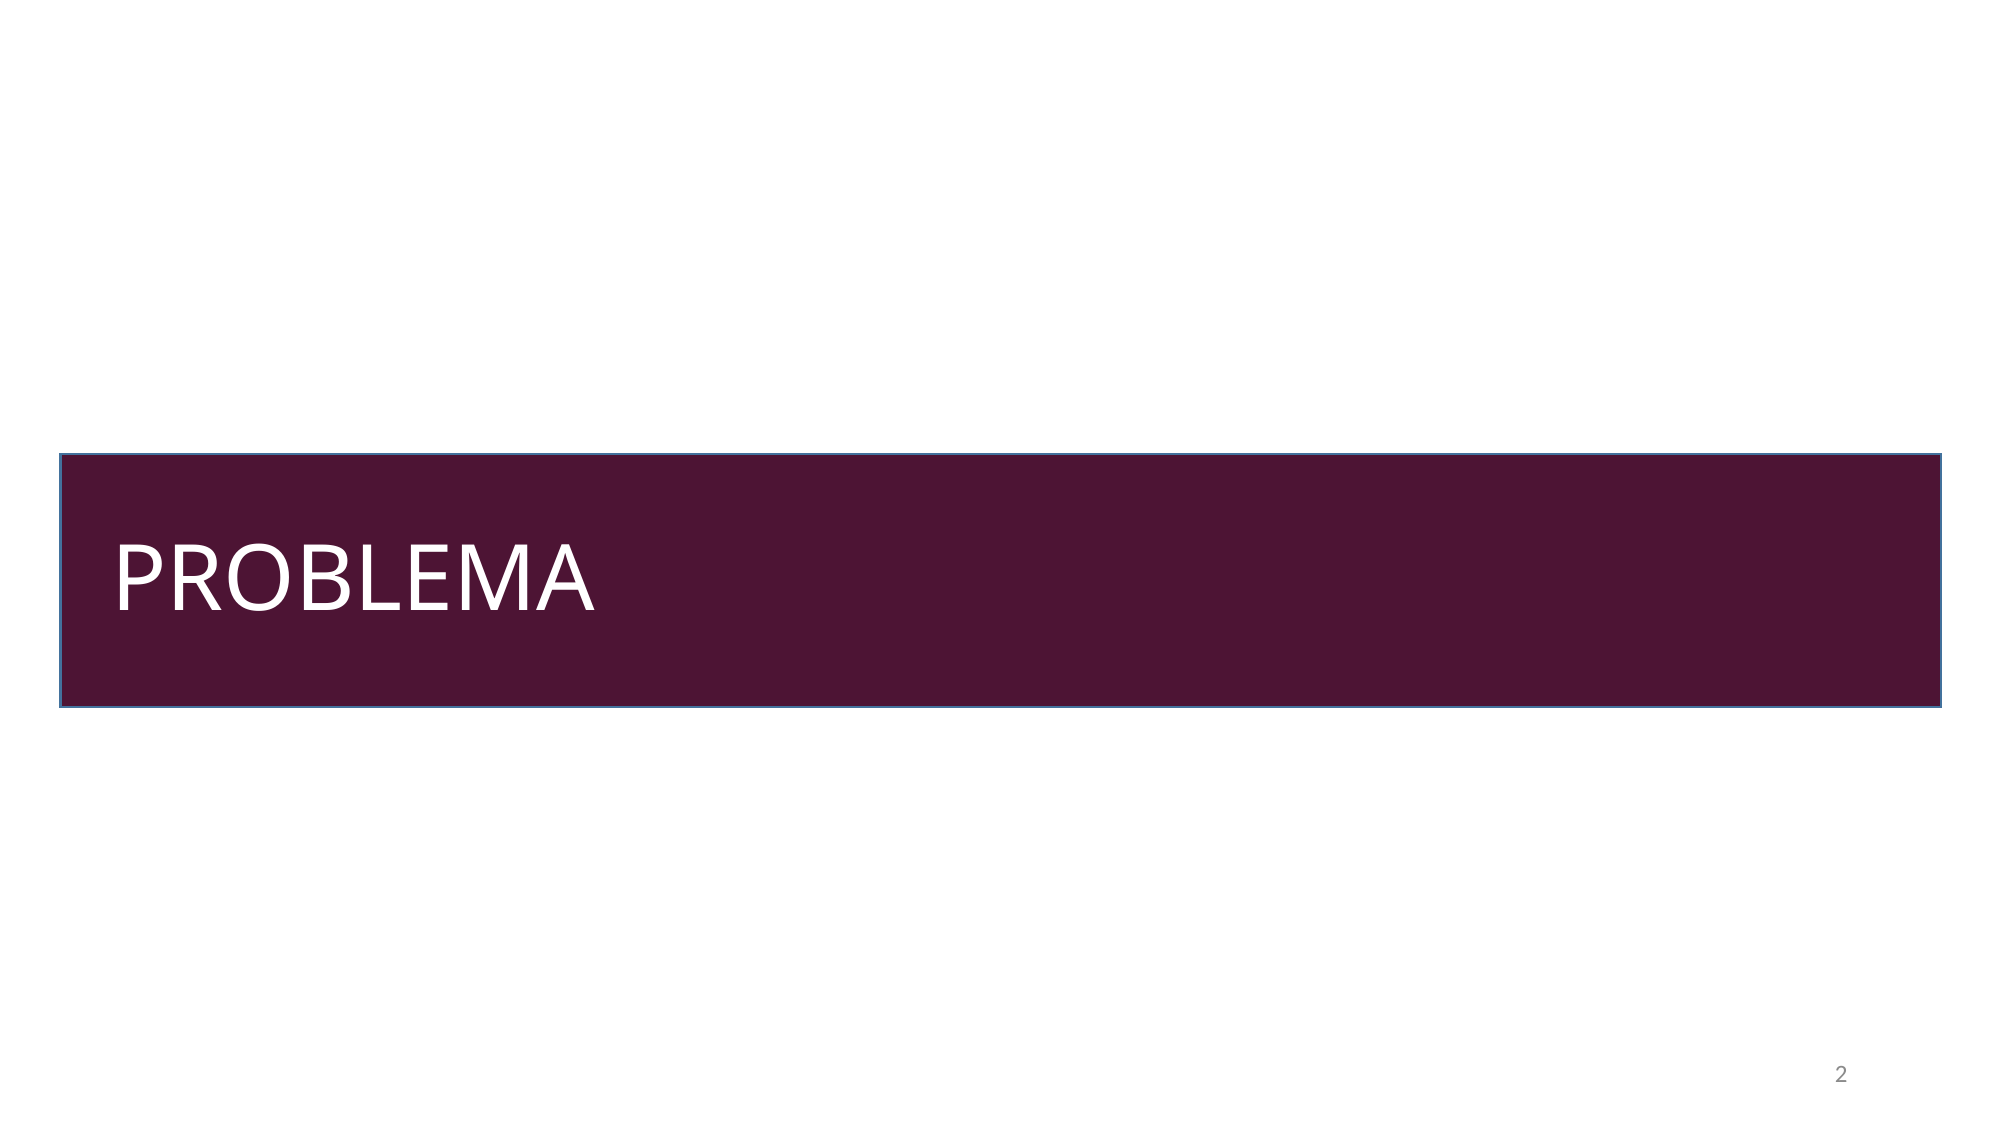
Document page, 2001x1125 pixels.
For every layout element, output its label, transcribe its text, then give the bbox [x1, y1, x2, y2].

text_box [59, 453, 1942, 708]
title PROBLEMA [96, 497, 1906, 665]
slide_number 2 [1412, 1042, 1863, 1103]
